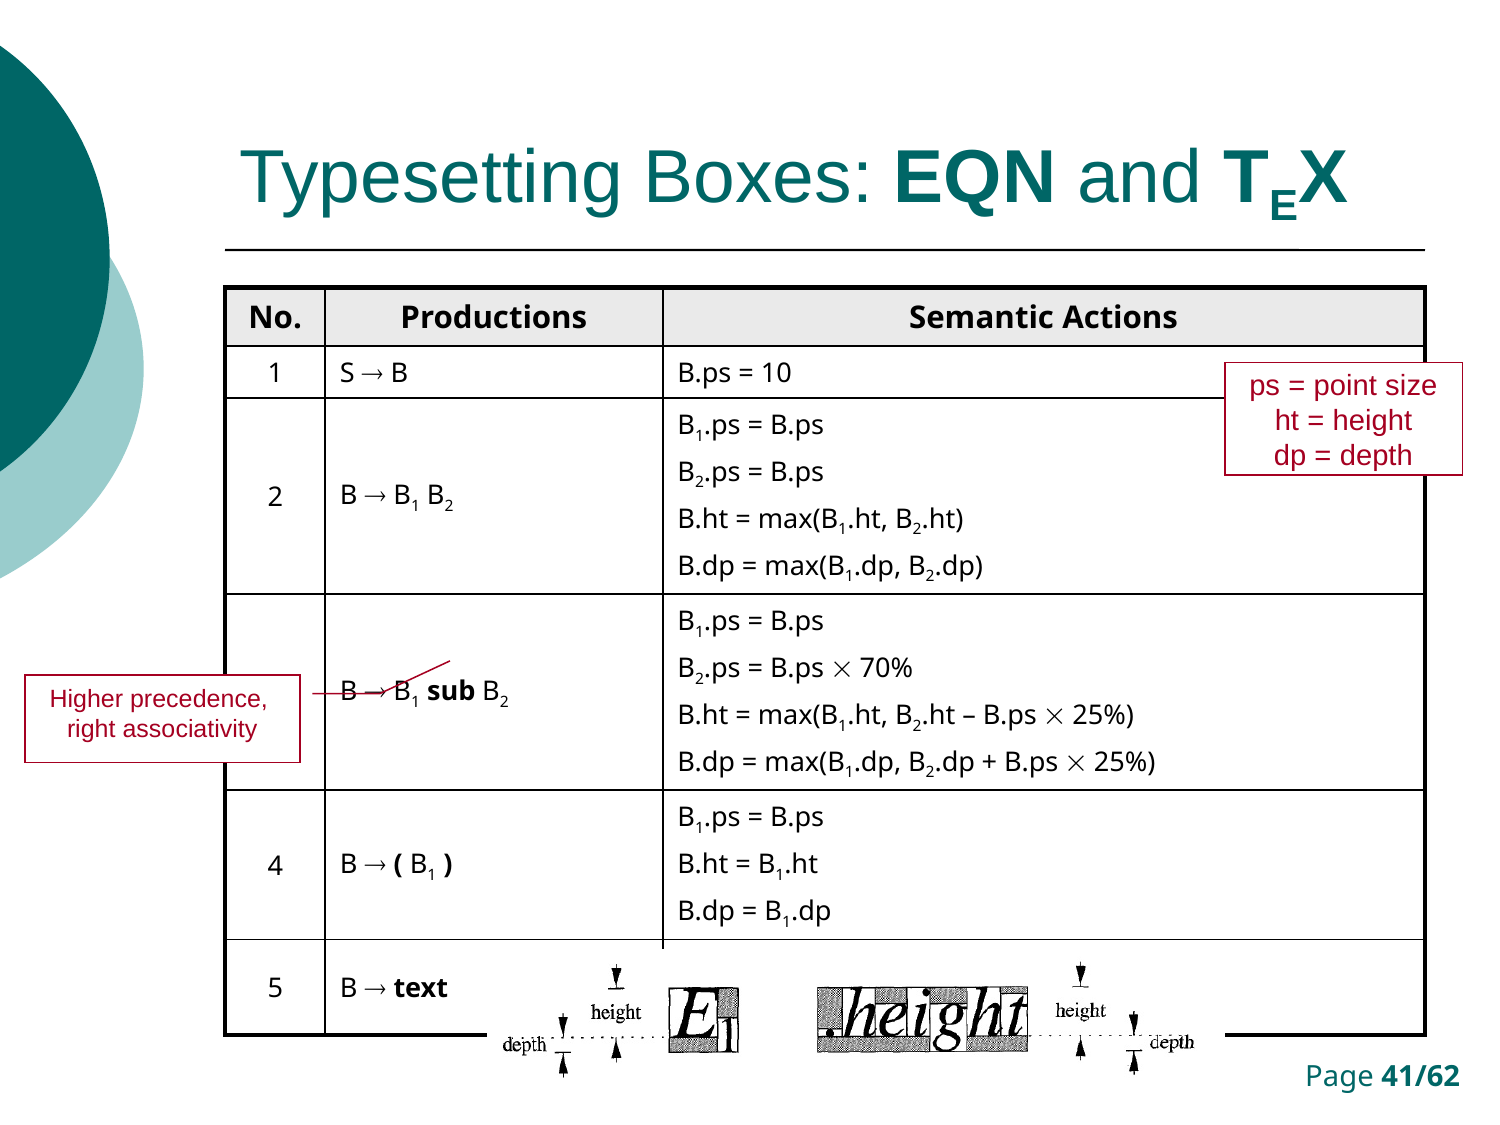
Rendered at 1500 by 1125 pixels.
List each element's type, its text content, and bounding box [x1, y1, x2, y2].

table_cell B  text [326, 940, 662, 1033]
table_cell B.ps = 10 [664, 347, 1423, 397]
table_cell B1.ps = B.ps B2.ps = B.ps  70% B.ht = max(B1.ht, B2.ht – B.ps  25%) B.dp = max(B1.dp, B2.dp + B.ps  25%) [664, 595, 1423, 789]
table_header Semantic Actions [664, 290, 1423, 345]
table_cell 1 [227, 347, 324, 397]
picture [487, 949, 1225, 1100]
table_cell B1.ps = B.ps B2.ps = B.ps B.ht = max(B1.ht, B2.ht) B.dp = max(B1.dp, B2.dp) [664, 399, 1423, 593]
title Typesetting Boxes: EQN and TEX [224, 49, 1425, 238]
table_cell 2 [227, 399, 324, 593]
table_cell 3 [227, 595, 324, 789]
table_header Productions [326, 290, 662, 345]
table_cell B  B1 sub B2 [326, 595, 662, 789]
table_cell B  B1 B2 [326, 399, 662, 593]
table_header No. [227, 290, 324, 345]
table_cell 4 [227, 791, 324, 939]
table_cell B1.ps = B.ps B.ht = B1.ht B.dp = B1.dp [664, 791, 1423, 939]
text_box Higher precedence, right associativity [24, 674, 301, 763]
table_cell B  ( B1 ) [326, 791, 662, 939]
text_box ps = point size ht = height dp = depth [1224, 362, 1463, 475]
table_cell S  B [326, 347, 662, 397]
table_cell 5 [227, 940, 324, 1033]
table_cell B.ht = getHight(B.ps, text.lexval) B.dp = getDepth(B.ps, text.lexval) [664, 940, 1423, 1033]
